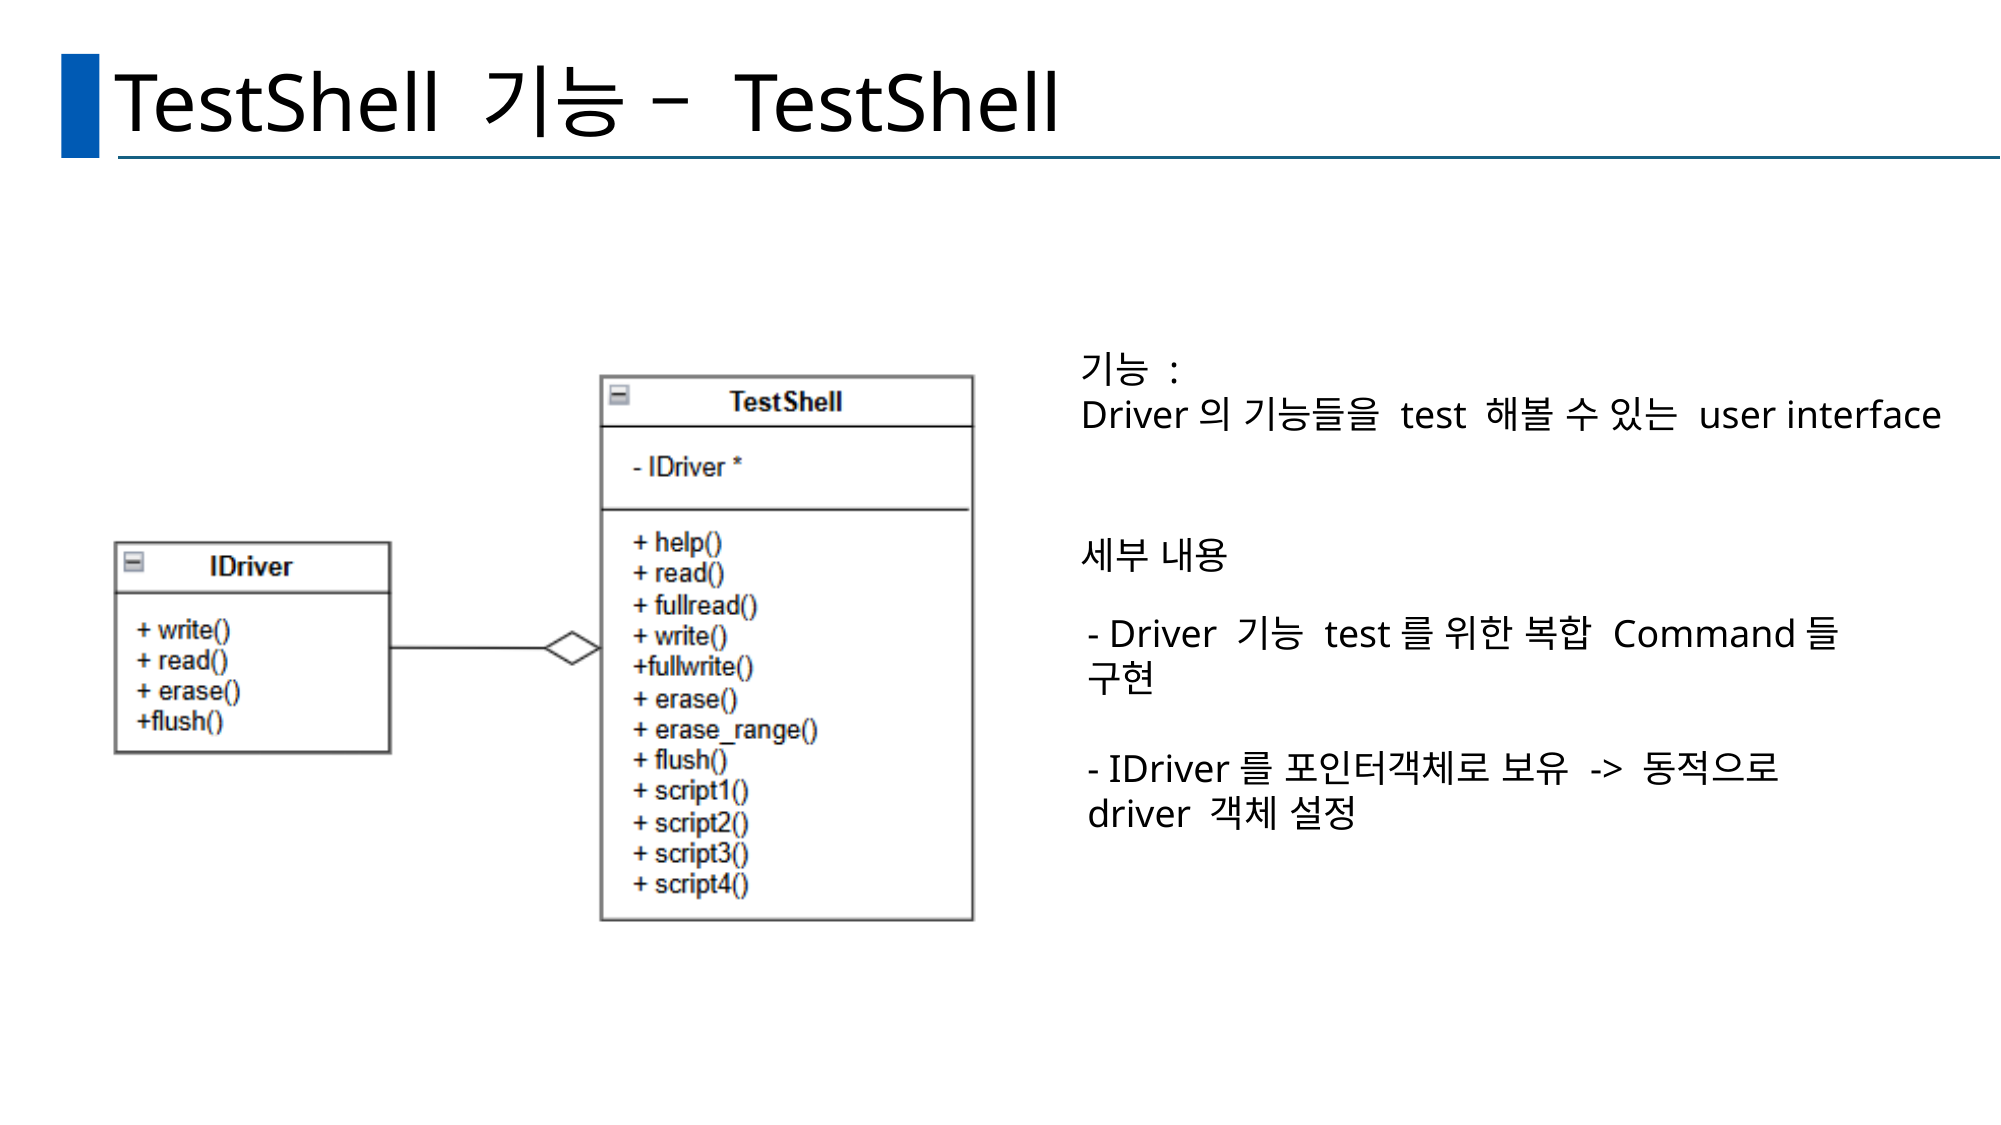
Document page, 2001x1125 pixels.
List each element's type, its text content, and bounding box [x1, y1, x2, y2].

text_box 세부 내용 [1066, 524, 1942, 585]
list - Driver 기능 test를 위한 복합 Command들 구현 - IDriver를 포인터객체로 보유 -> 동적으로 driver 객체 설정 [1043, 602, 1912, 884]
picture [110, 365, 980, 929]
title TestShell 기능 – TestShell [99, 52, 1825, 159]
text_box 기능 : Driver의 기능들을 test 해볼 수 있는 user interface [1065, 338, 1985, 443]
